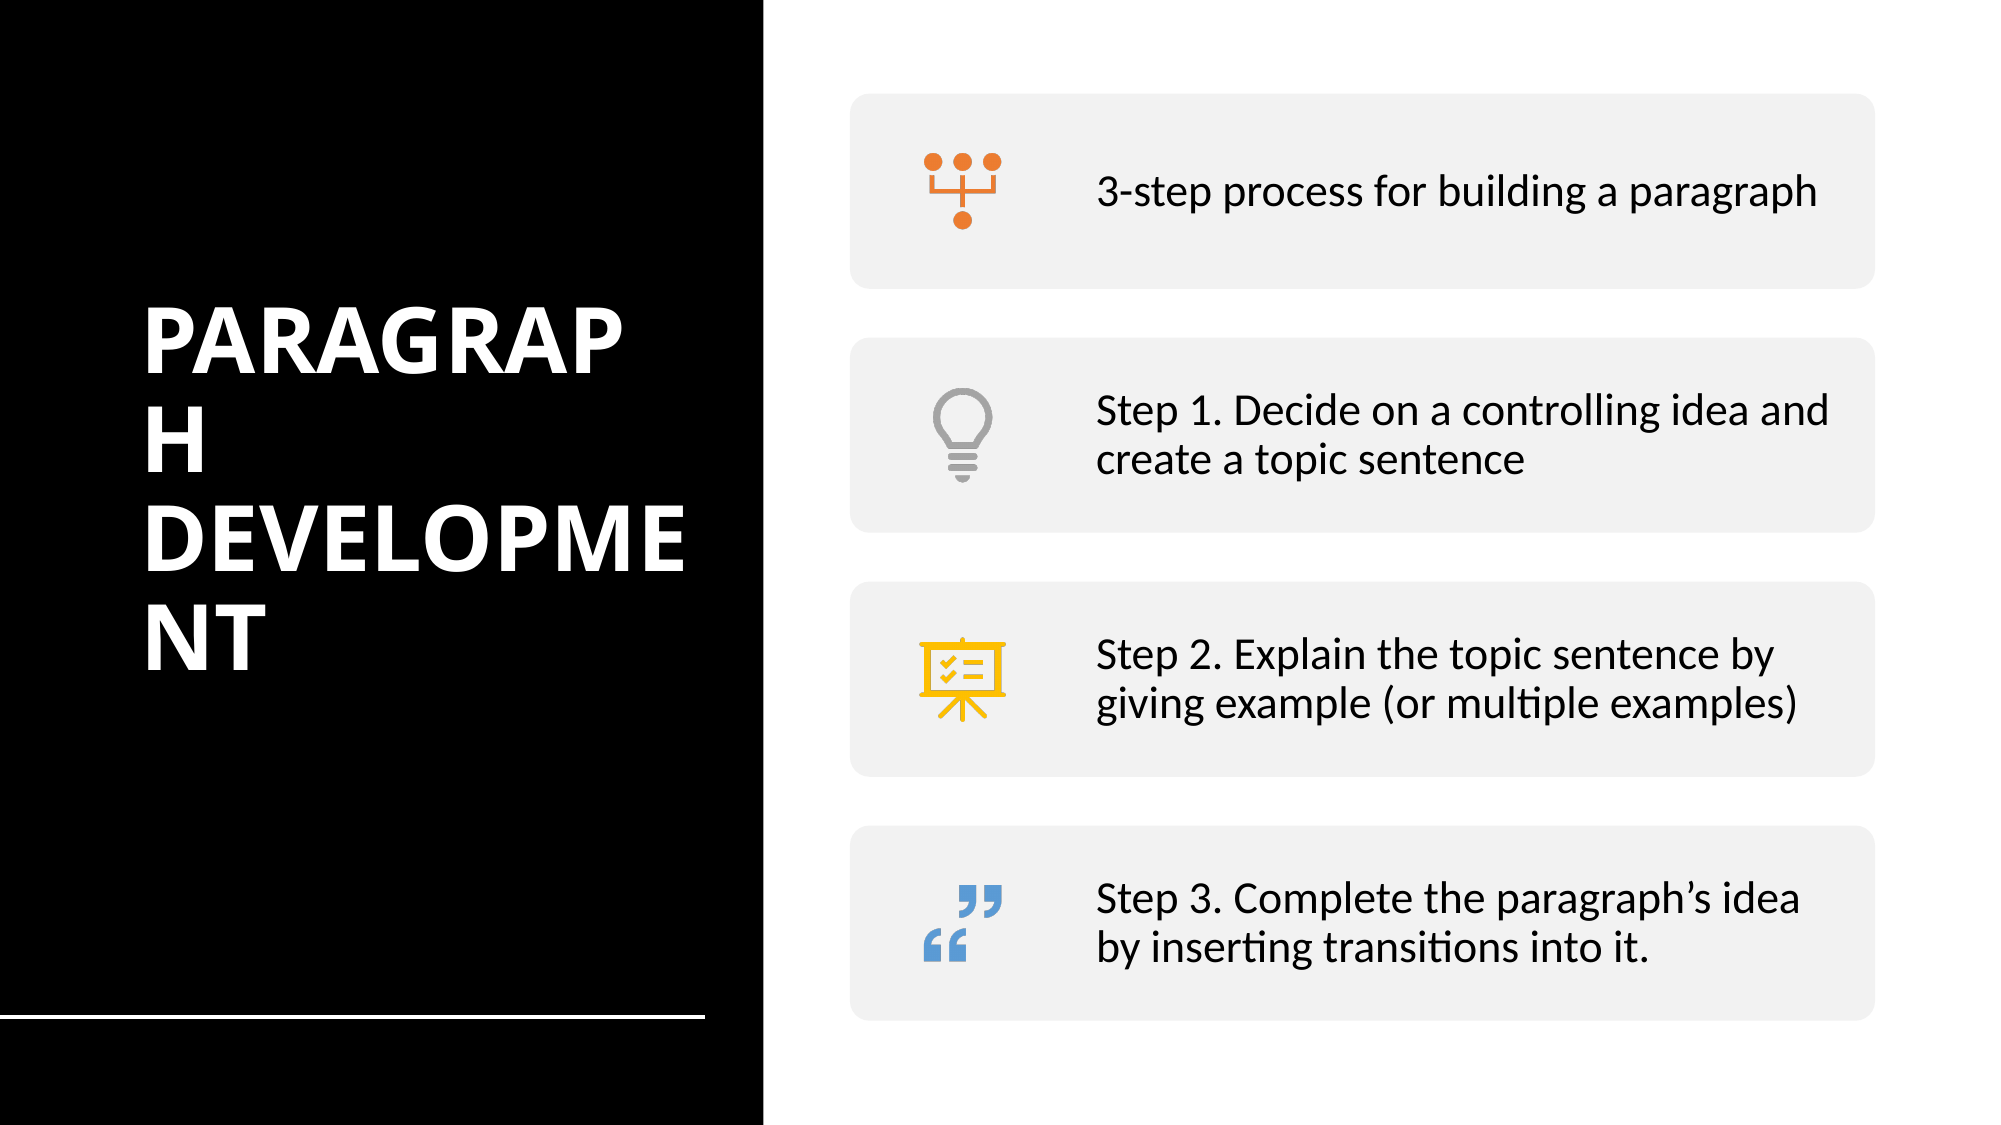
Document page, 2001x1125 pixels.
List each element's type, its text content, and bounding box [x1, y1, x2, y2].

title PARAGRAPH DEVELOPMENT [125, 91, 711, 905]
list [849, 93, 1875, 1022]
text_box [0, 0, 764, 1125]
